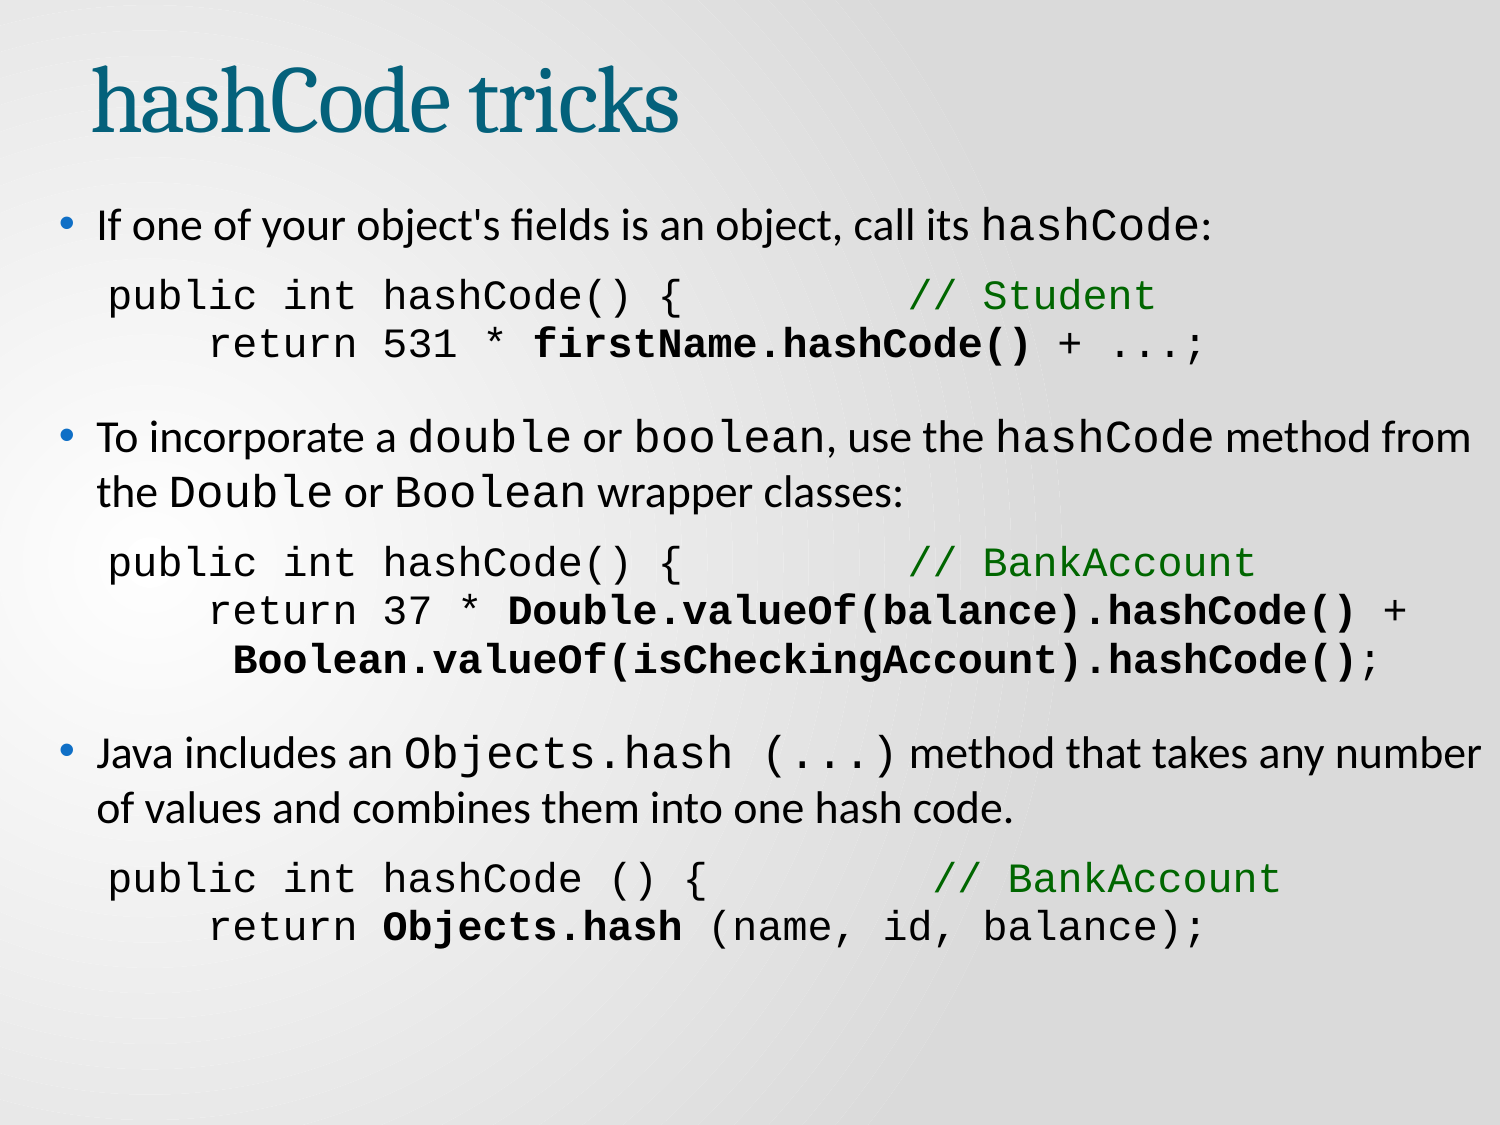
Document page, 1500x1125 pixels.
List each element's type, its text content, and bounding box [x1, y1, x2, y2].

list If one of your object's fields is an object, call its hashCode: public int hashCode() { // Student return 531 * firstName.hashCode() + ...; To incorporate a double or boolean, use the hashCode method from the Double or Boolean wrapper classes: public int hashCode() { // BankAccount return 37 * Double.valueOf(balance).hashCode() + Boolean.valueOf(isCheckingAccount).hashCode(); Java includes an Objects.hash (...) method that takes any number of values and combines them into one hash code. public int hashCode () { // BankAccount return Objects.hash (name, id, balance); [24, 187, 1500, 1050]
title hashCode tricks [75, 0, 1325, 187]
